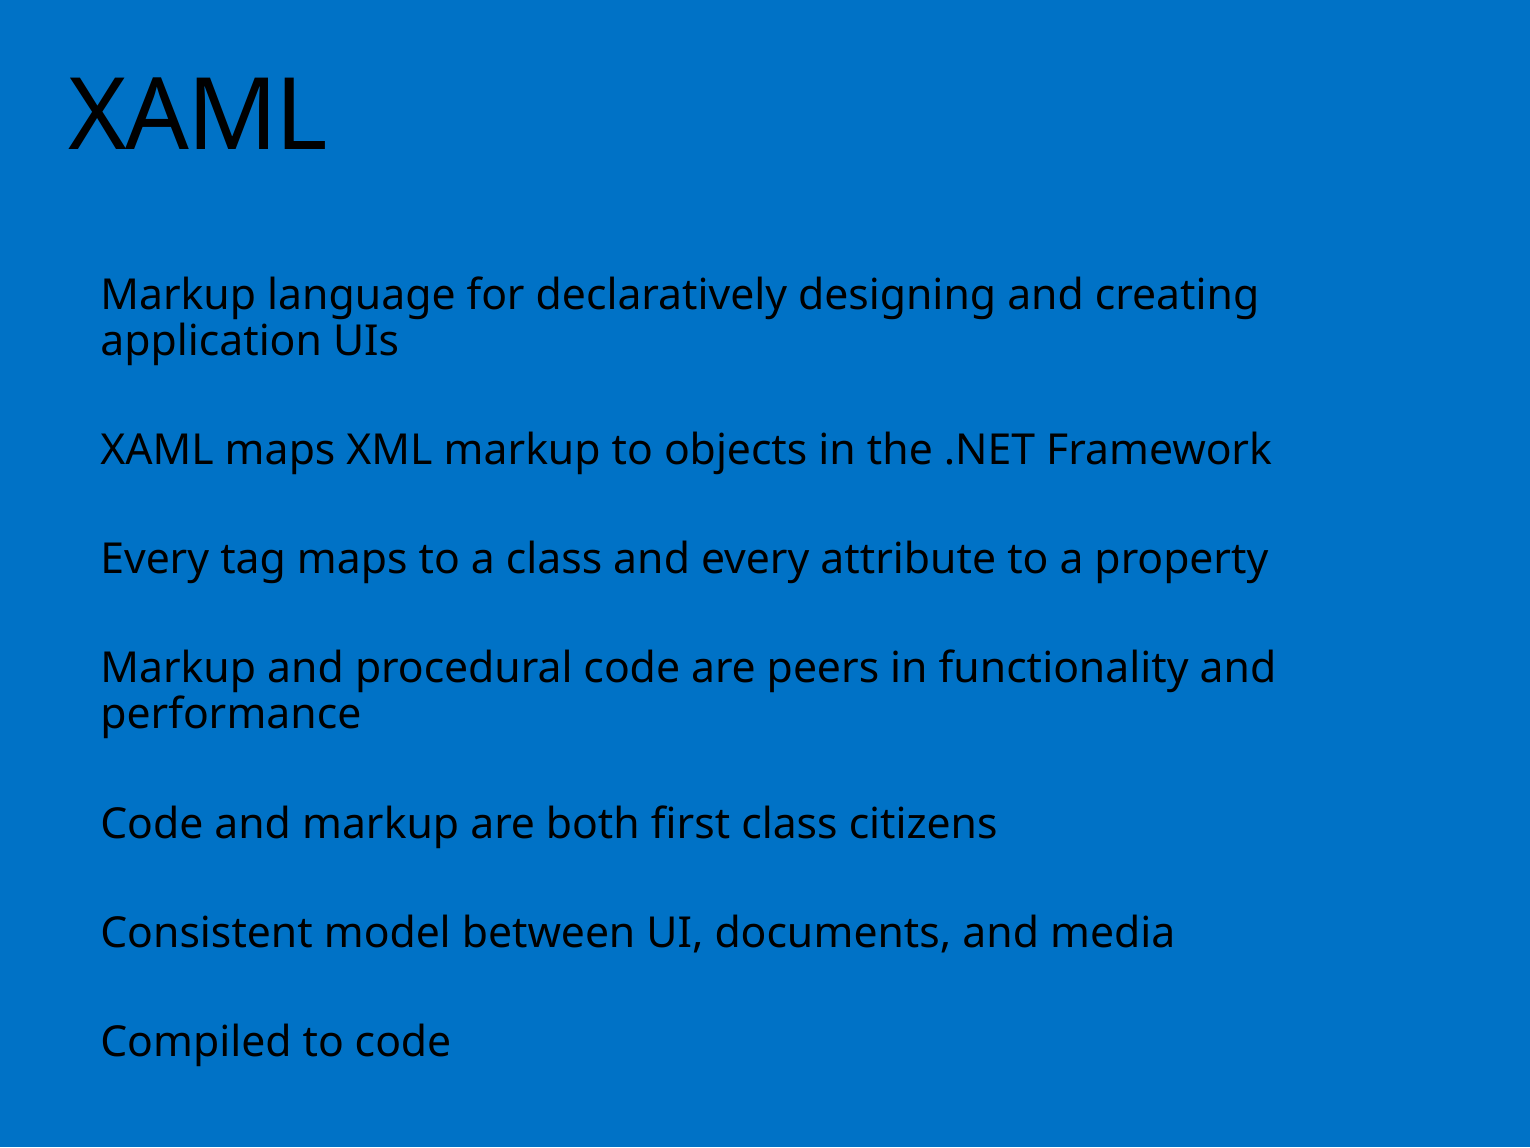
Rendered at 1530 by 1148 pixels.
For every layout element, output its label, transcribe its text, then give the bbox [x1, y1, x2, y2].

title XAML [44, 48, 1486, 199]
list Markup language for declaratively designing and creating application UIs XAML maps XML markup to objects in the .NET Framework Every tag maps to a class and every attribute to a property Markup and procedural code are peers in functionality and performance Code and markup are both first class citizens Consistent model between UI, documents, and media Compiled to code [76, 257, 1454, 1084]
